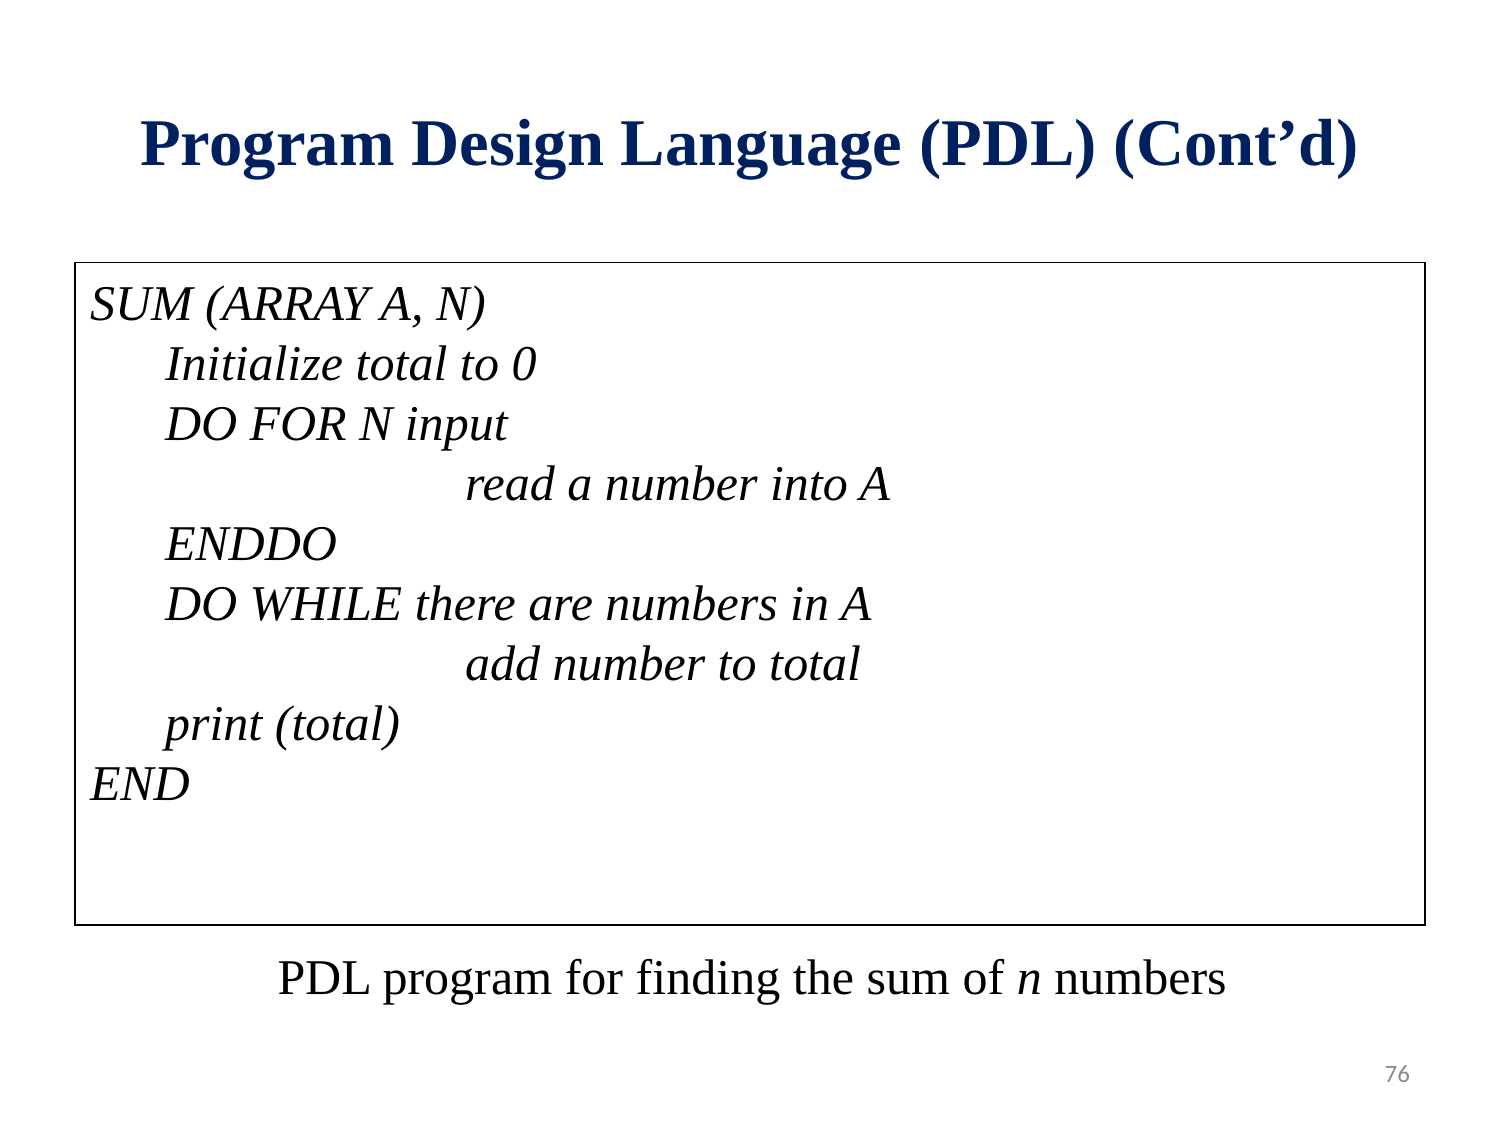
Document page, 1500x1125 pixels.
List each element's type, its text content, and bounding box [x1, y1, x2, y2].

title Program Design Language (PDL) (Cont’d) [75, 45, 1425, 233]
slide_number 76 [1074, 1042, 1425, 1103]
text_box PDL program for finding the sum of n numbers [262, 937, 1242, 1013]
text_box SUM (ARRAY A, N) Initialize total to 0 DO FOR N input read a number into A ENDDO DO WHILE there are numbers in A add number to total print (total) END [74, 262, 1425, 925]
